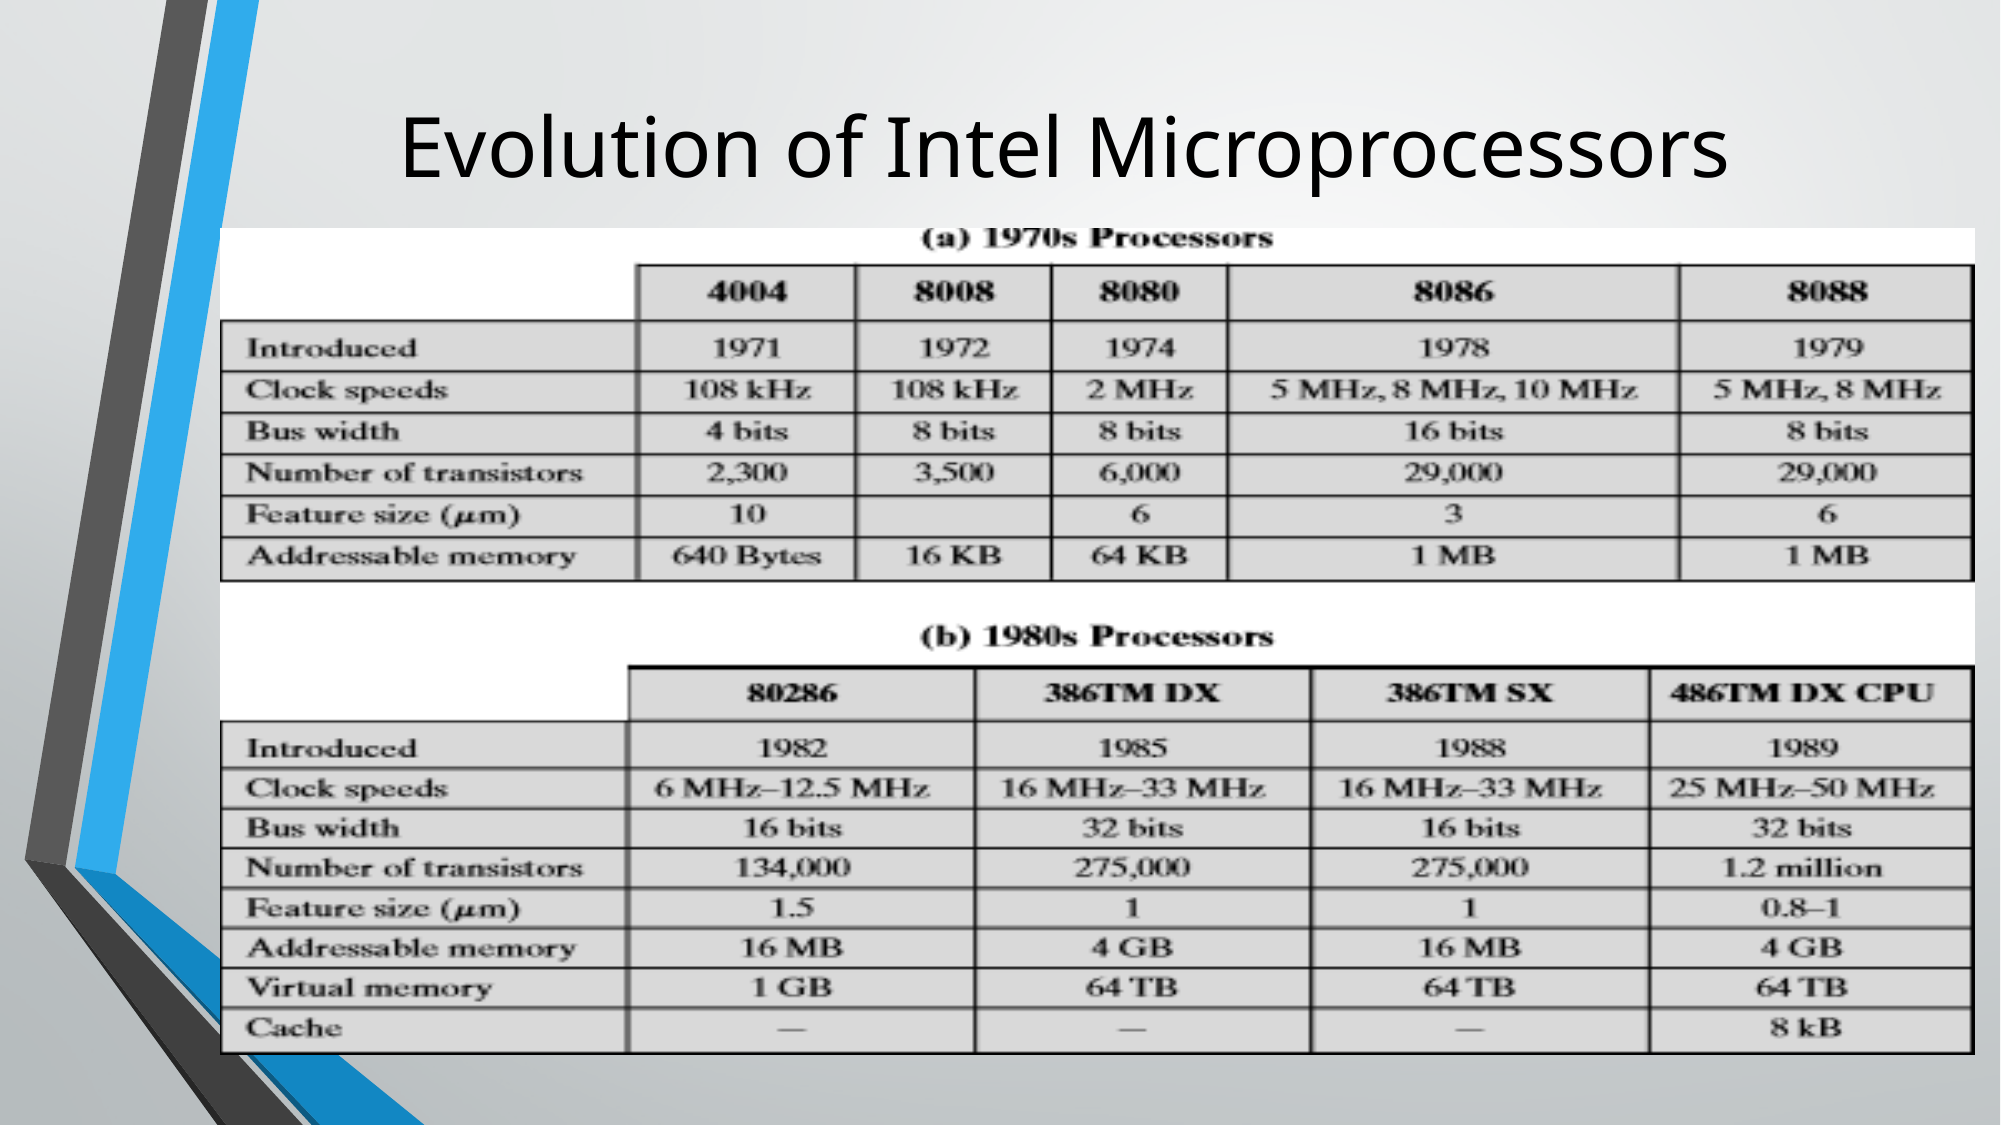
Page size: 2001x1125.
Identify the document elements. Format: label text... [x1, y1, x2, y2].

title Evolution of Intel Microprocessors [243, 0, 1887, 228]
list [219, 228, 1975, 1055]
